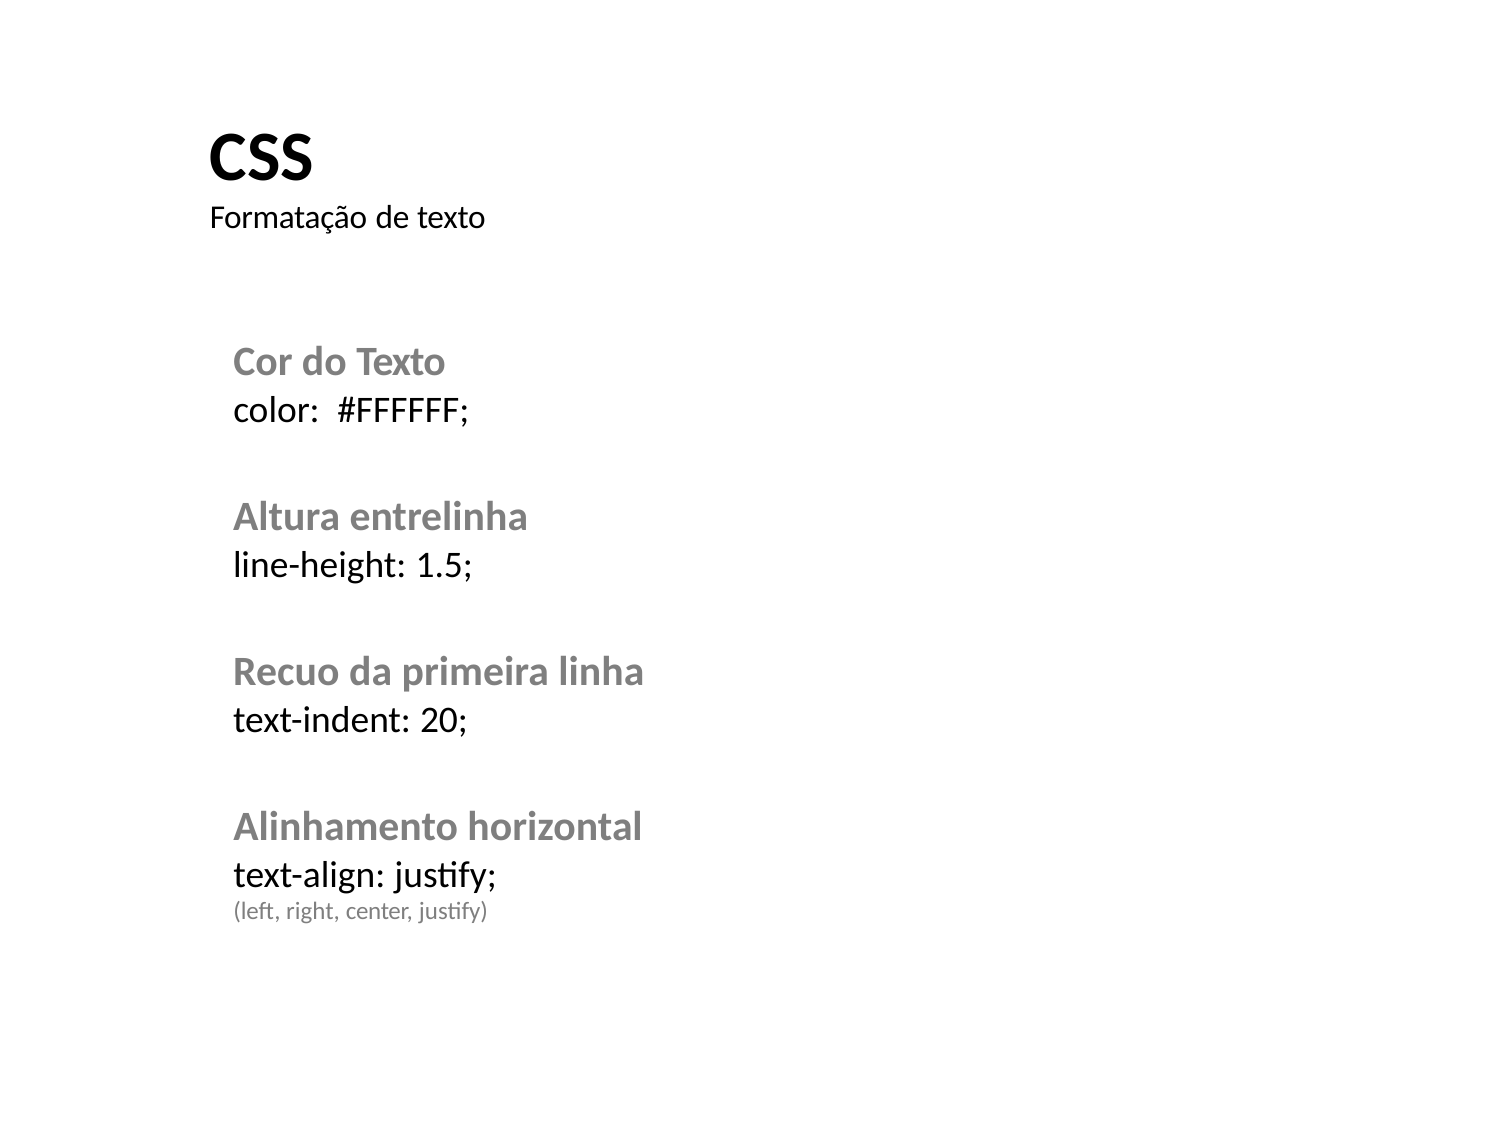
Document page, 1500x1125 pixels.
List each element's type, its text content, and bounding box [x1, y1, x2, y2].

text_box Alinhamento horizontal text-align: justify; [233, 798, 667, 895]
text_box (left, right, center, justify) [233, 893, 516, 925]
text_box CSS Formatação de texto [209, 108, 515, 236]
text_box Recuo da primeira linha text-indent: 20; [233, 643, 669, 741]
text_box Cor do Texto color: #FFFFFF; [233, 333, 495, 430]
text_box Altura entrelinha line-height: 1.5; [233, 488, 553, 585]
